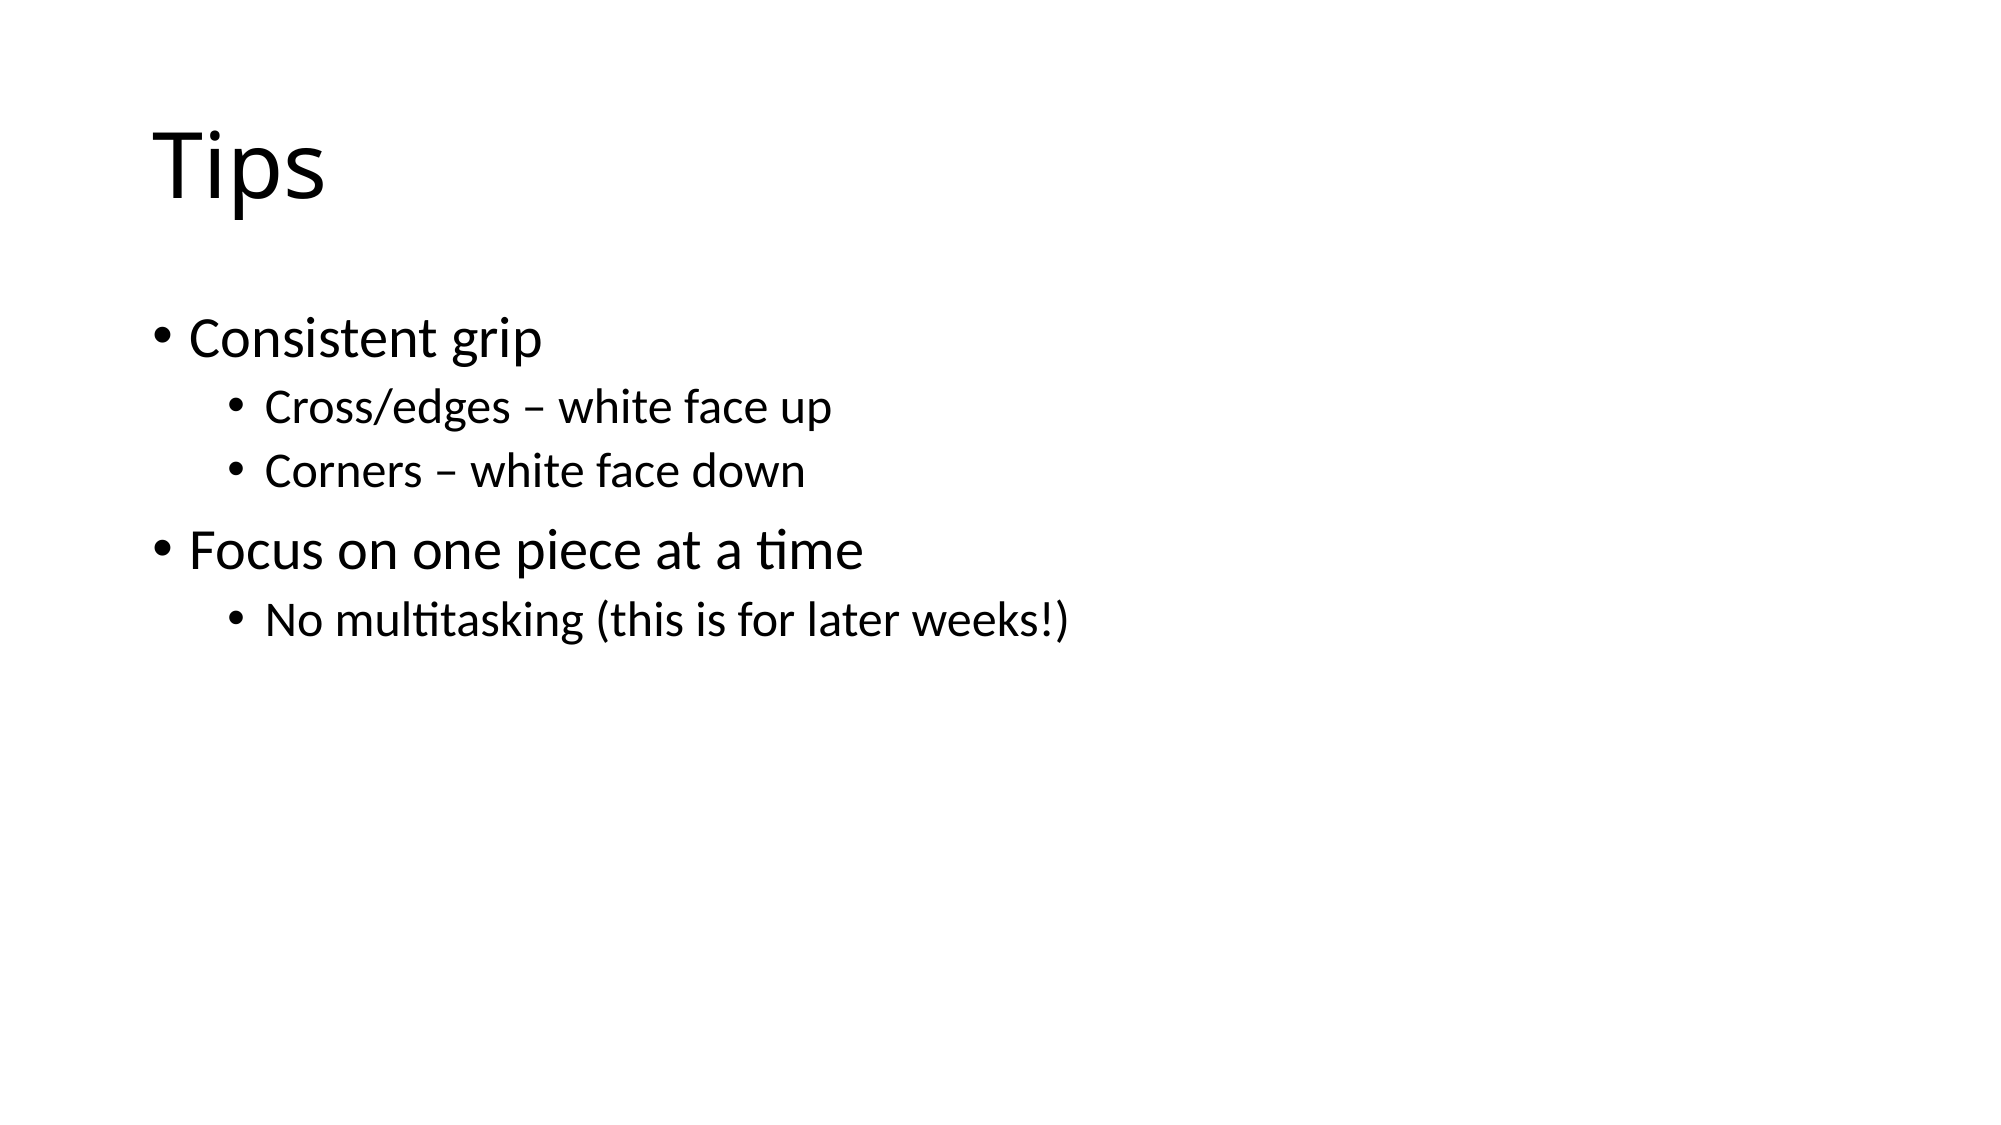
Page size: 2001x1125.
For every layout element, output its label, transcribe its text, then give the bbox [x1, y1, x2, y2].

list Consistent grip Cross/edges – white face up Corners – white face down Focus on one piece at a time No multitasking (this is for later weeks!) [137, 299, 1863, 1014]
title Tips [137, 59, 1863, 278]
